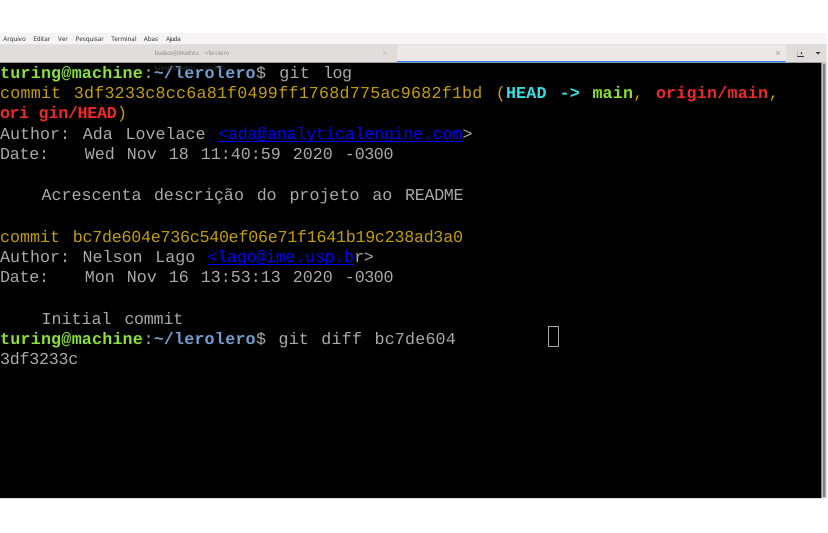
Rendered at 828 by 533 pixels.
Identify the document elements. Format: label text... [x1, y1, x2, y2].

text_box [0, 44, 827, 499]
text_box Arquivo Editar Ver Pesquisar Terminal Abas Ajuda lovelace@drivethru: ~/lerolero turing@drivethru: ~/lerolero [1, 32, 635, 42]
